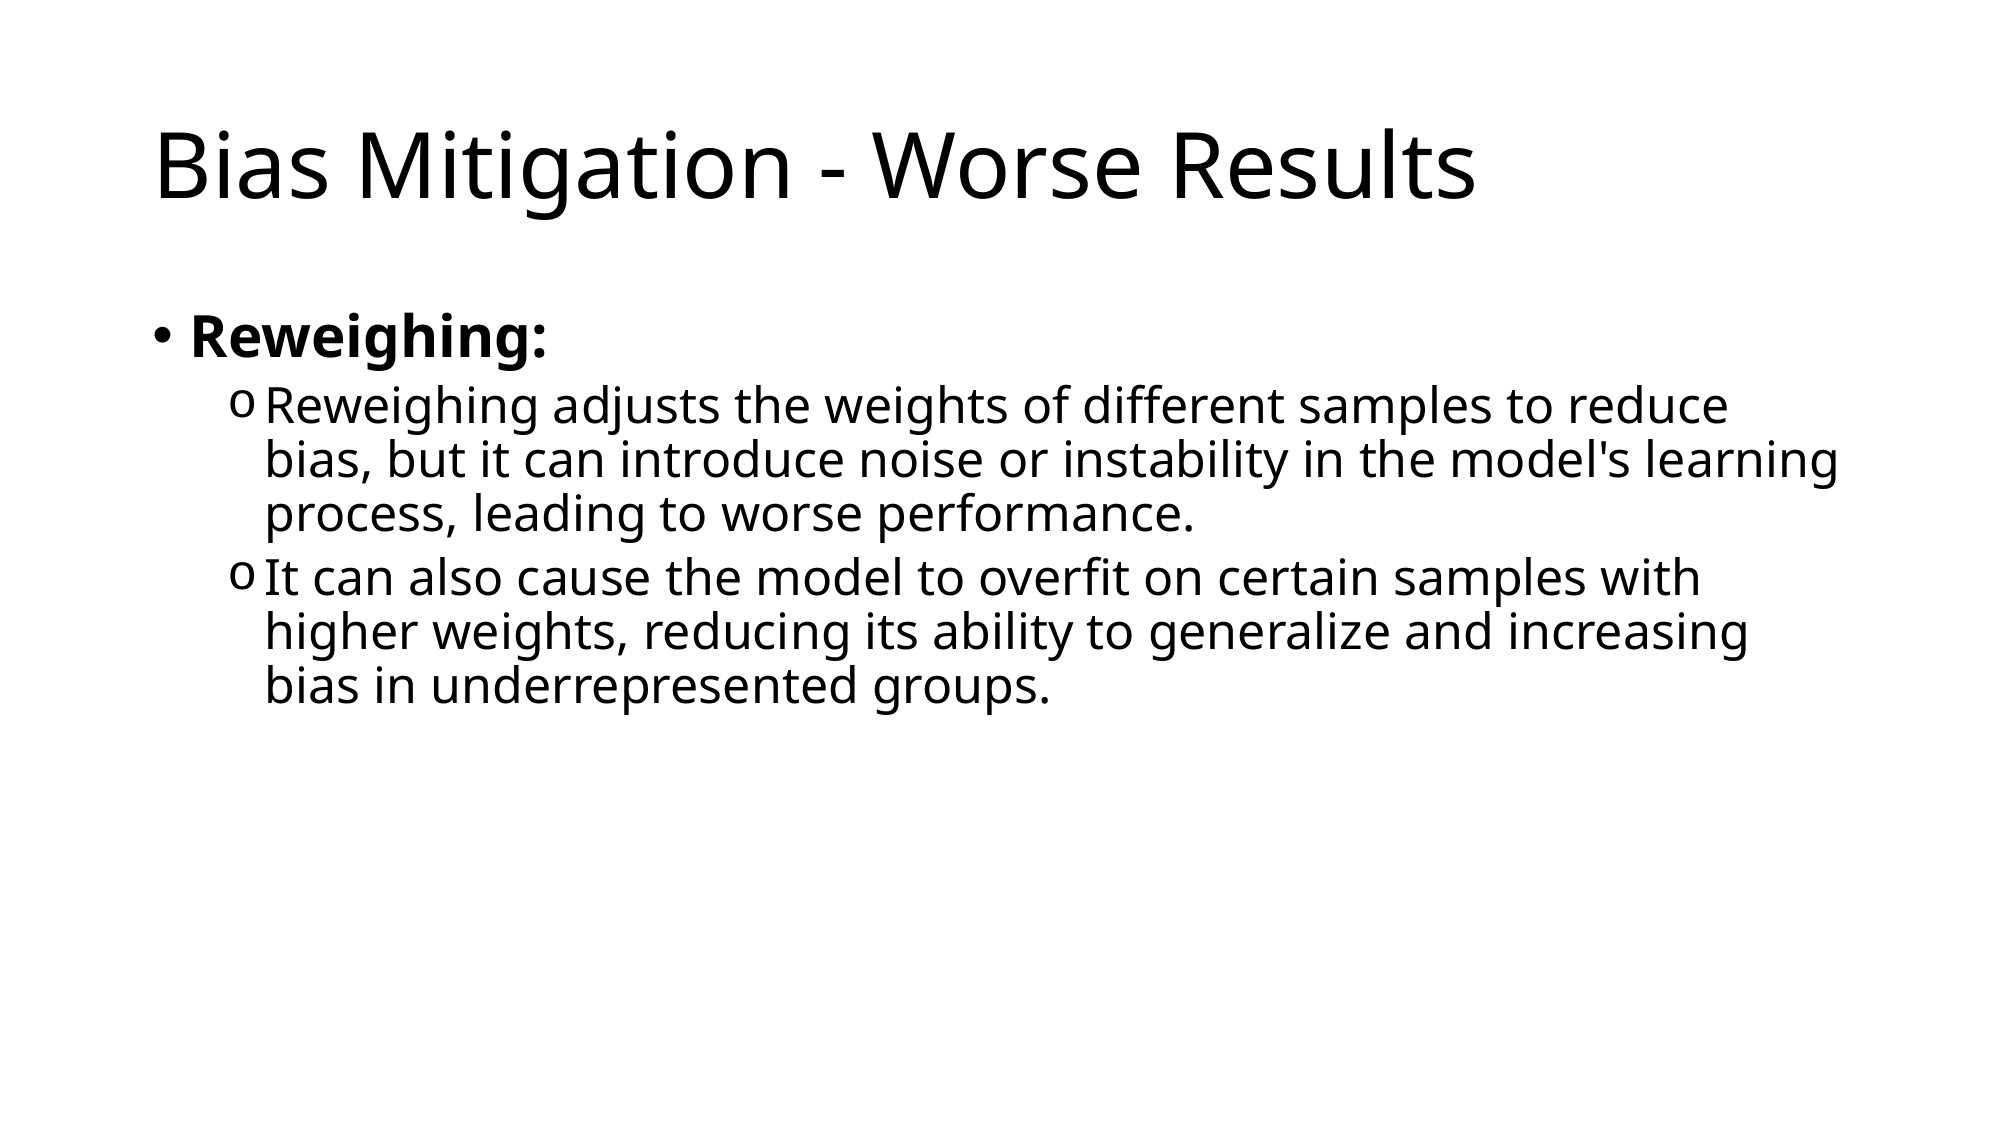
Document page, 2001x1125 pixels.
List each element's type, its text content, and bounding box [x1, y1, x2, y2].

title Bias Mitigation - Worse Results [137, 59, 1863, 278]
list Reweighing: Reweighing adjusts the weights of different samples to reduce bias, but it can introduce noise or instability in the model's learning process, leading to worse performance. It can also cause the model to overfit on certain samples with higher weights, reducing its ability to generalize and increasing bias in underrepresented groups. [137, 299, 1863, 1014]
